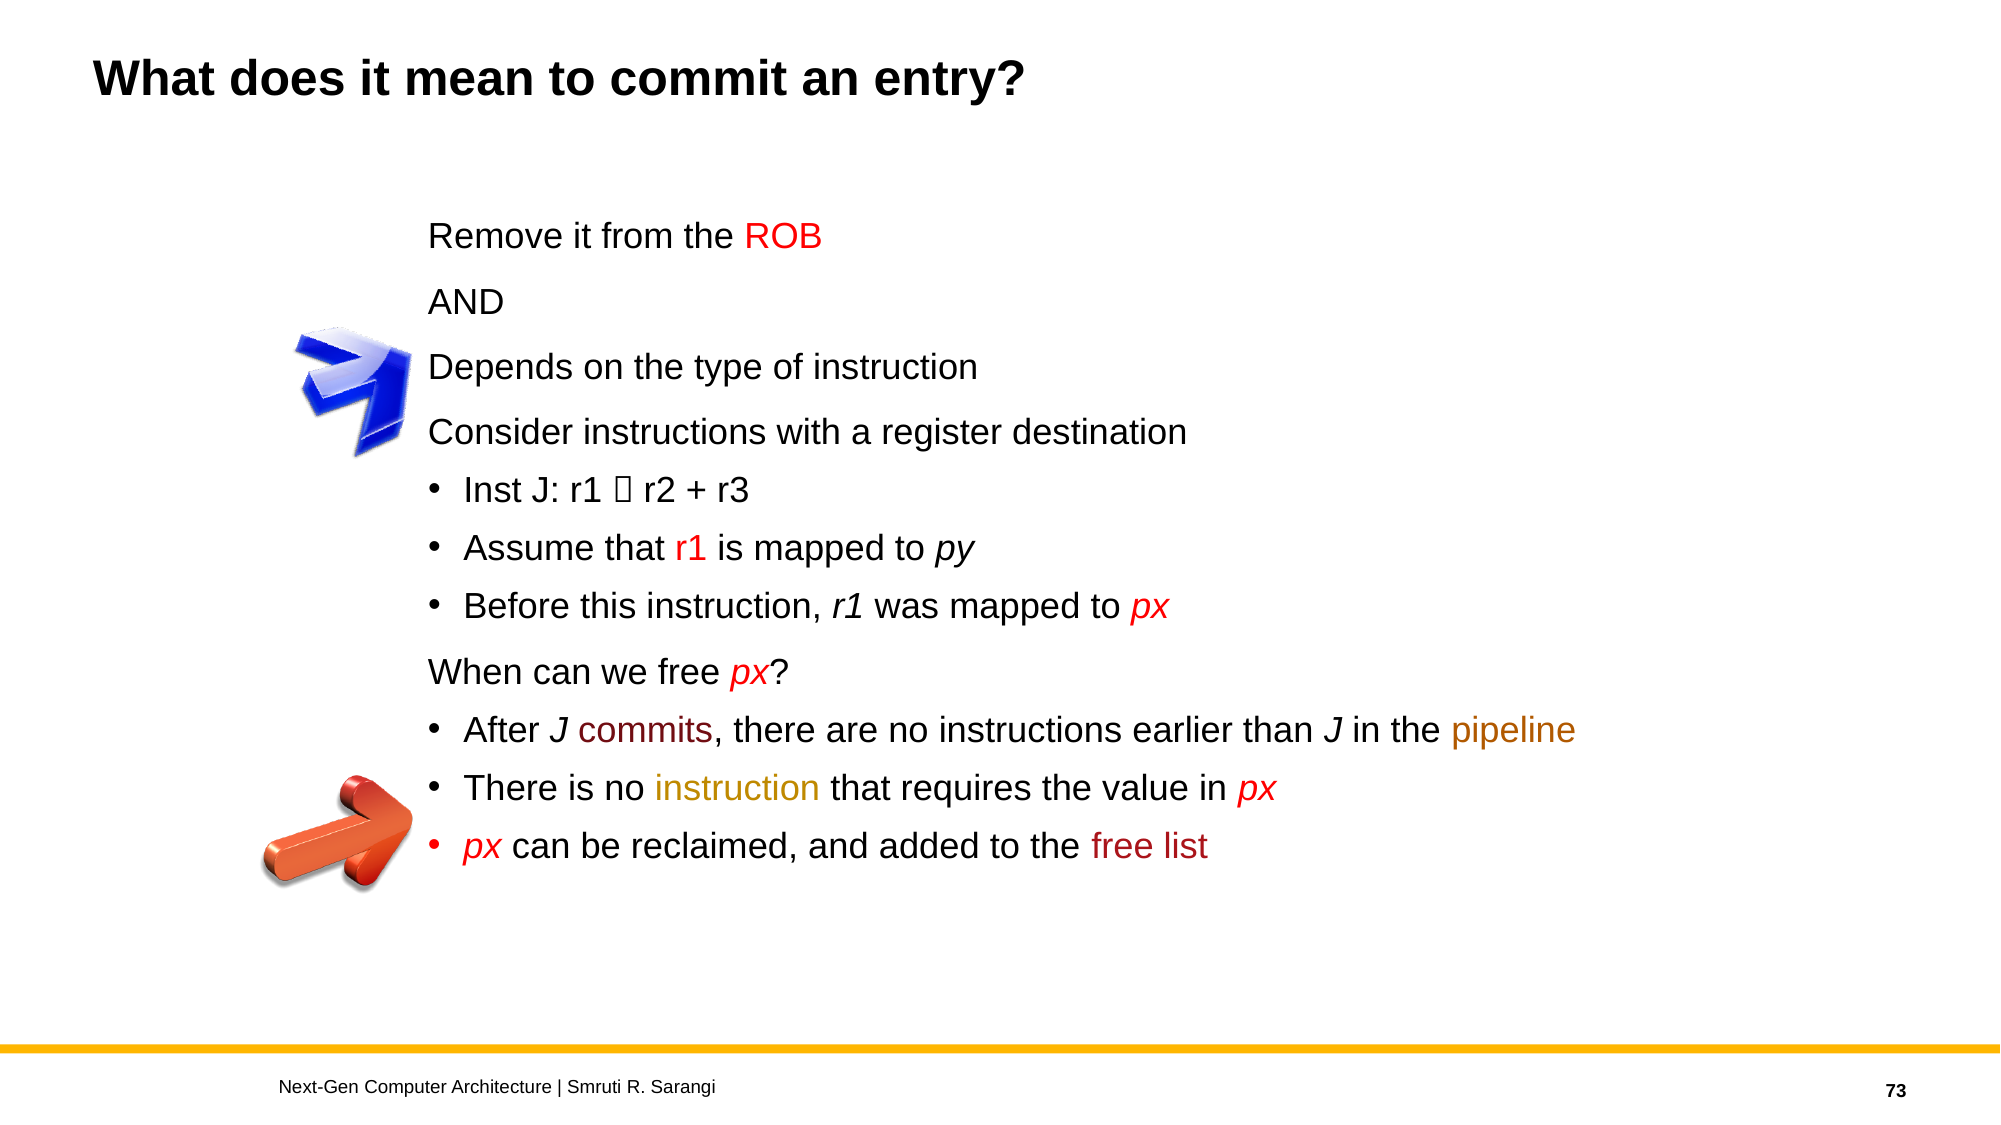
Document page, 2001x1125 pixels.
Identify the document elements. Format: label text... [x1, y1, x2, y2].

slide_number 73 [1711, 1071, 1922, 1109]
list Remove it from the ROB AND Depends on the type of instruction Consider instructions with a register destination Inst J: r1  r2 + r3 Assume that r1 is mapped to py Before this instruction, r1 was mapped to px When can we free px? After J commits, there are no instructions earlier than J in the pipeline There is no instruction that requires the value in px px can be reclaimed, and added to the free list [412, 205, 1707, 874]
title What does it mean to commit an entry? [78, 45, 1578, 180]
picture [239, 734, 448, 943]
footer Next-Gen Computer Architecture | Smruti R. Sarangi [263, 1067, 1464, 1105]
picture [248, 274, 448, 474]
